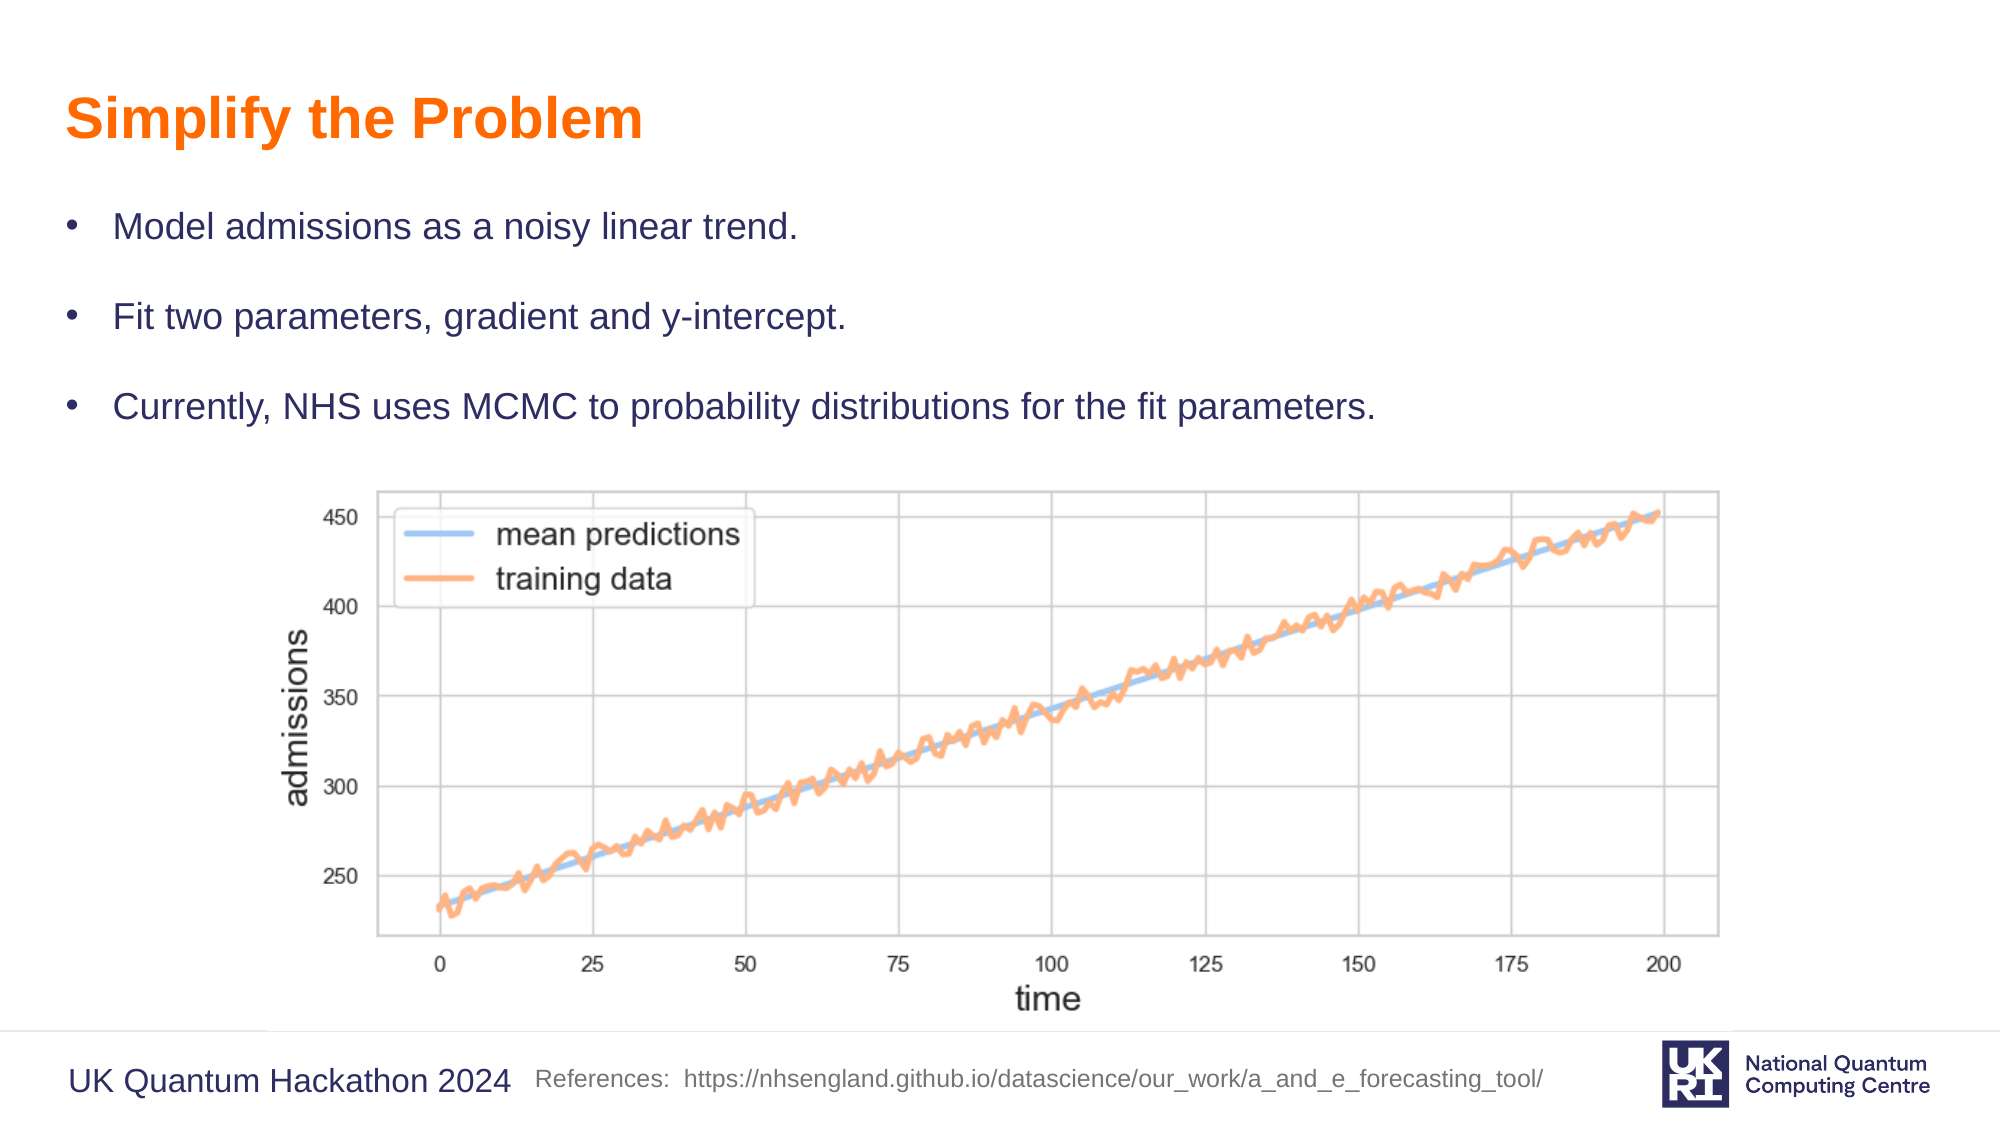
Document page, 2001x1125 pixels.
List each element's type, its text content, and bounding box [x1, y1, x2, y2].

picture [267, 479, 1734, 1032]
text_box Model admissions as a noisy linear trend. Fit two parameters, gradient and y-intercept. Currently, NHS uses MCMC to probability distributions for the fit parameters. [50, 194, 1910, 435]
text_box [0, 1020, 2000, 1125]
text_box Simplify the Problem [50, 72, 1950, 158]
